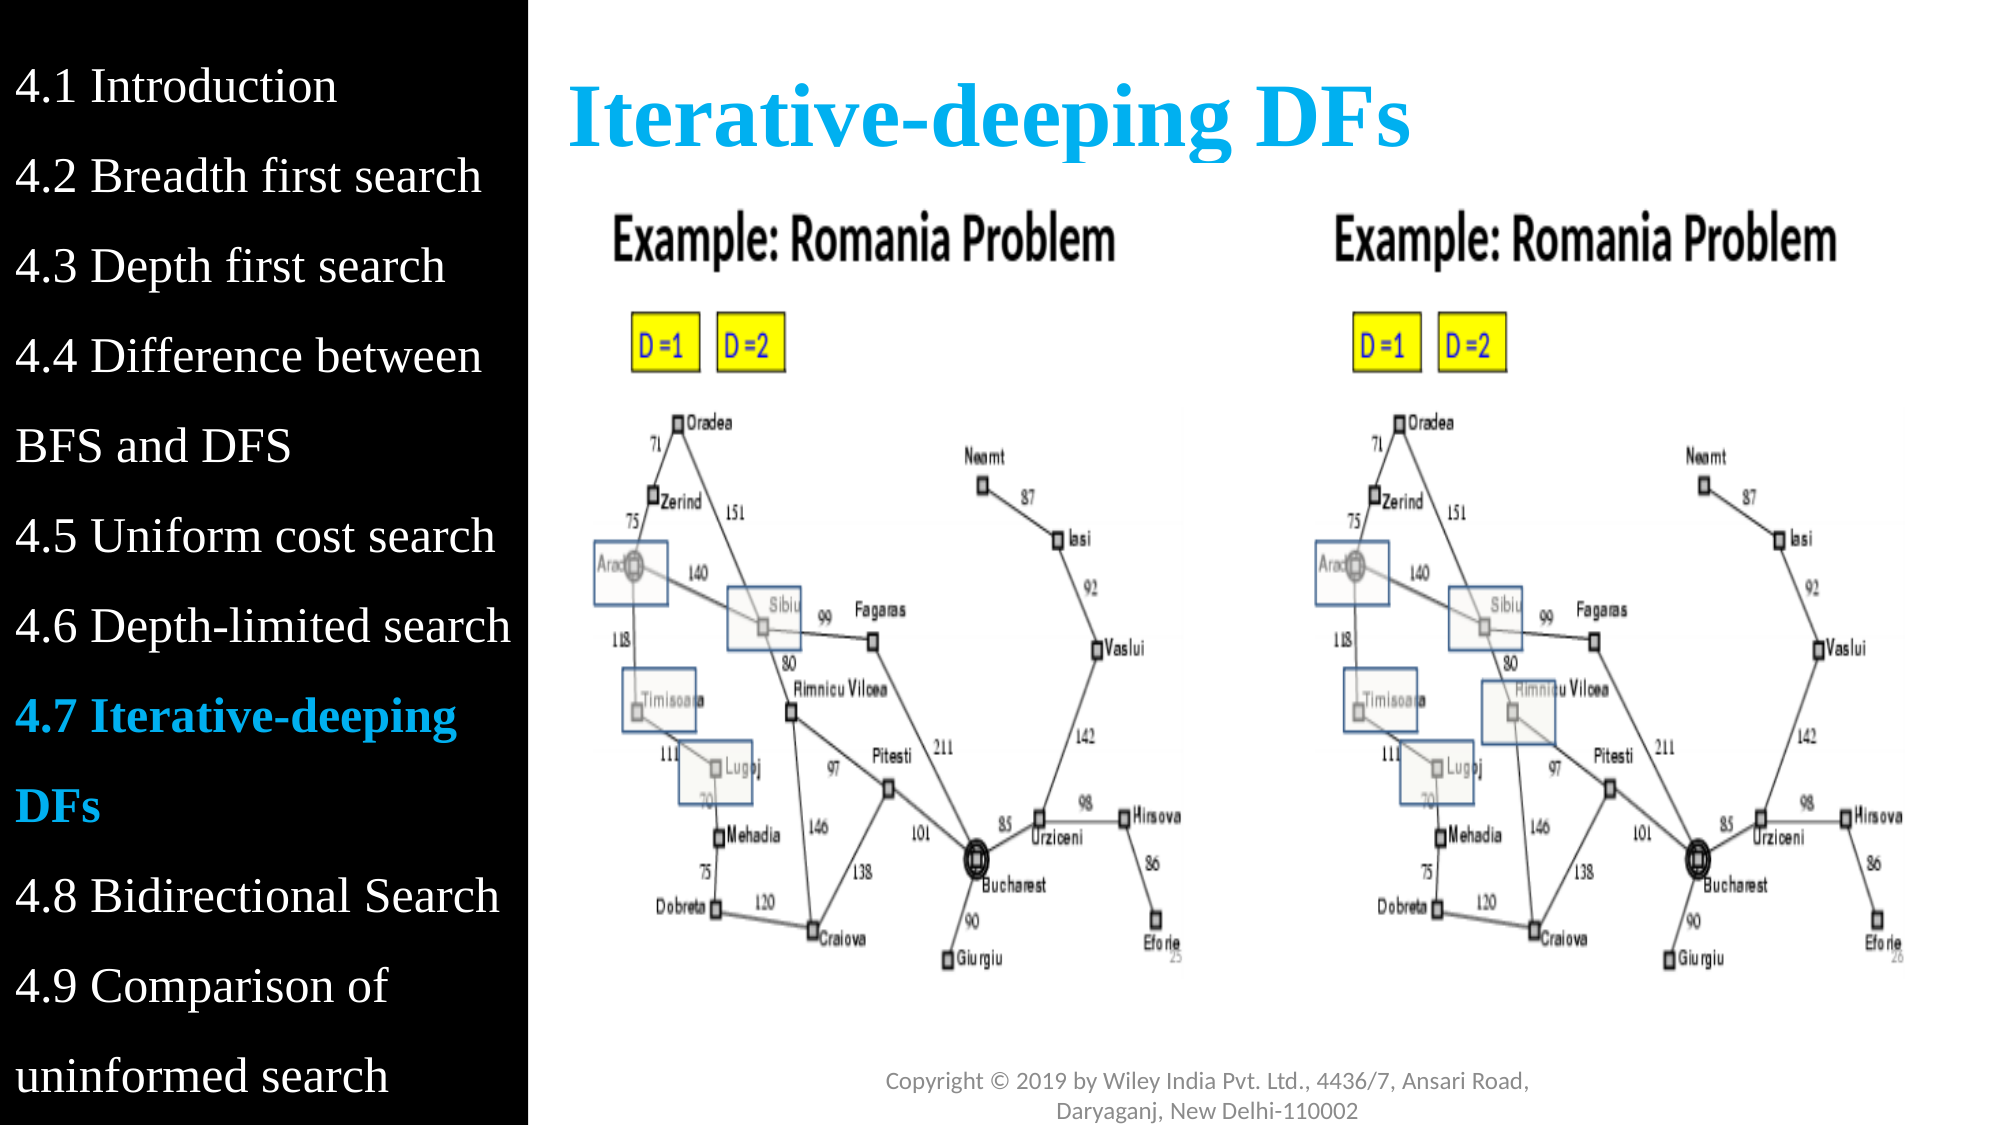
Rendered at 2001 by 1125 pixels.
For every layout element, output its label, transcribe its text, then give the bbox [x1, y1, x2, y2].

picture [552, 163, 1920, 1040]
text_box 4.1 Introduction 4.2 Breadth first search 4.3 Depth first search 4.4 Difference between BFS and DFS 4.5 Uniform cost search 4.6 Depth-limited search 4.7 Iterative-deeping DFs 4.8 Bidirectional Search 4.9 Comparison of uninformed search [0, 0, 529, 1125]
title Iterative-deeping DFs [552, 59, 1863, 163]
footer Copyright © 2019 by Wiley India Pvt. Ltd., 4436/7, Ansari Road, Daryaganj, New Delhi-110002 [870, 1065, 1546, 1125]
